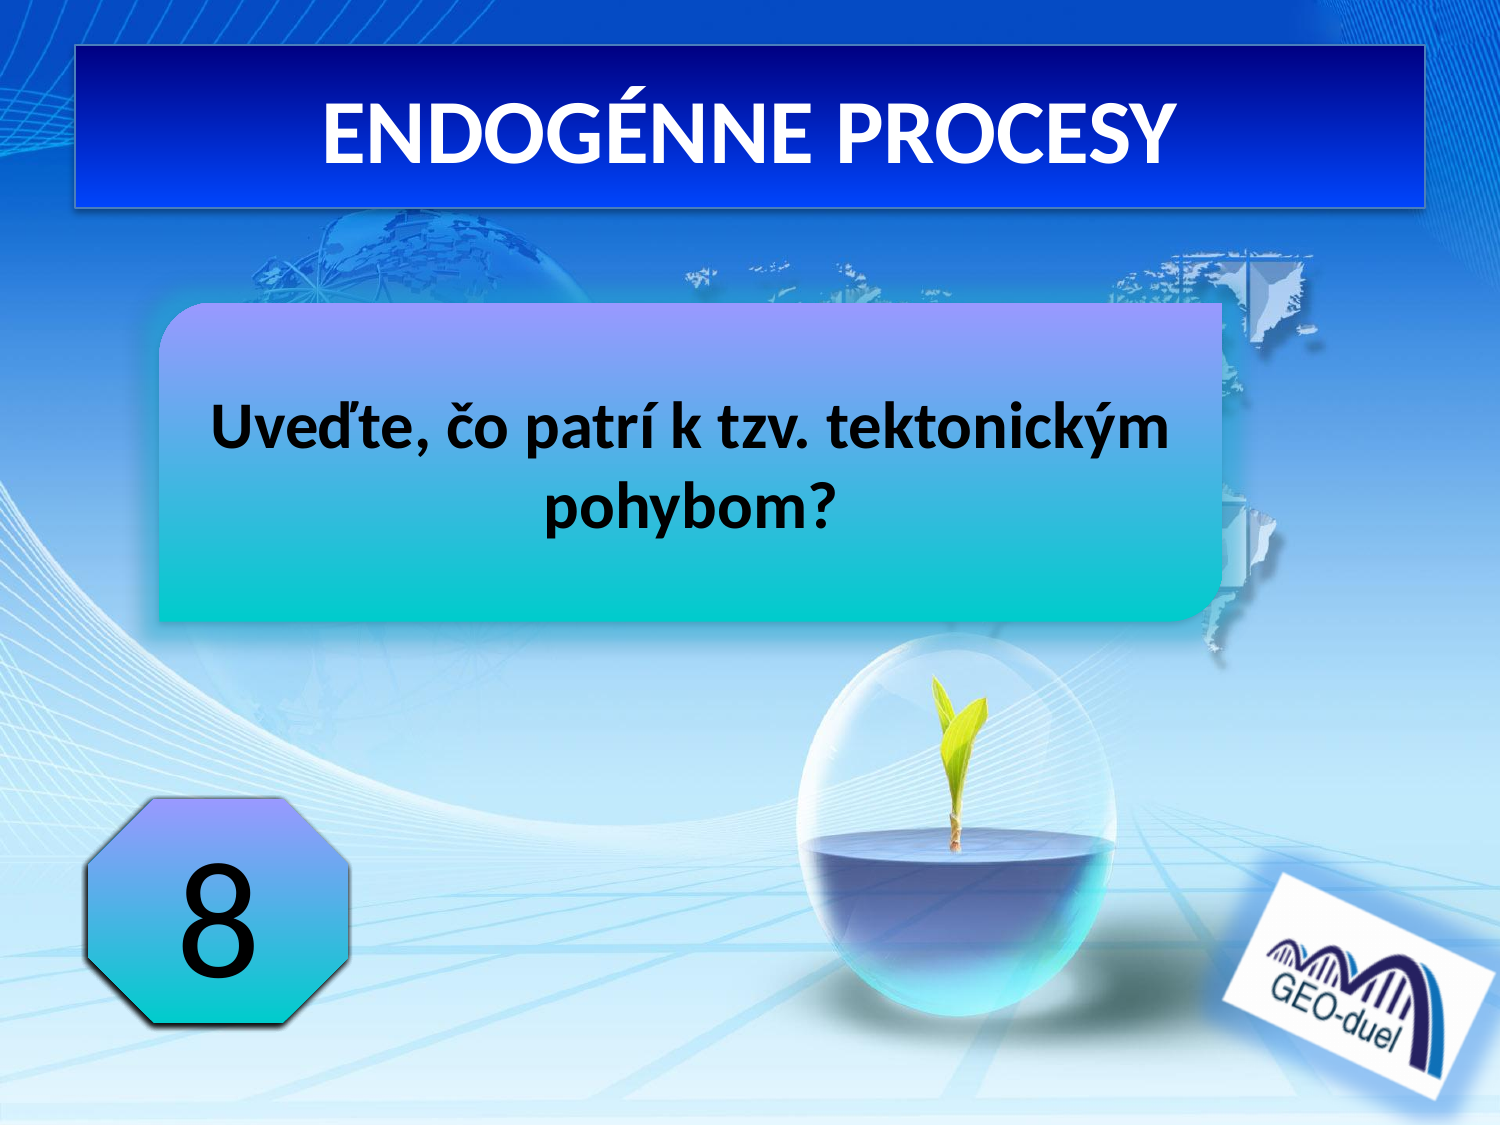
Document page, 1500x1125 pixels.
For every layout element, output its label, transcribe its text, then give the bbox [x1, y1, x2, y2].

text_box Uveďte, čo patrí k tzv. tektonickým pohybom? [159, 302, 1223, 622]
text_box 8 [88, 798, 349, 1024]
title ENDOGÉNNE PROCESY [74, 44, 1426, 209]
picture [0, 0, 1500, 1125]
